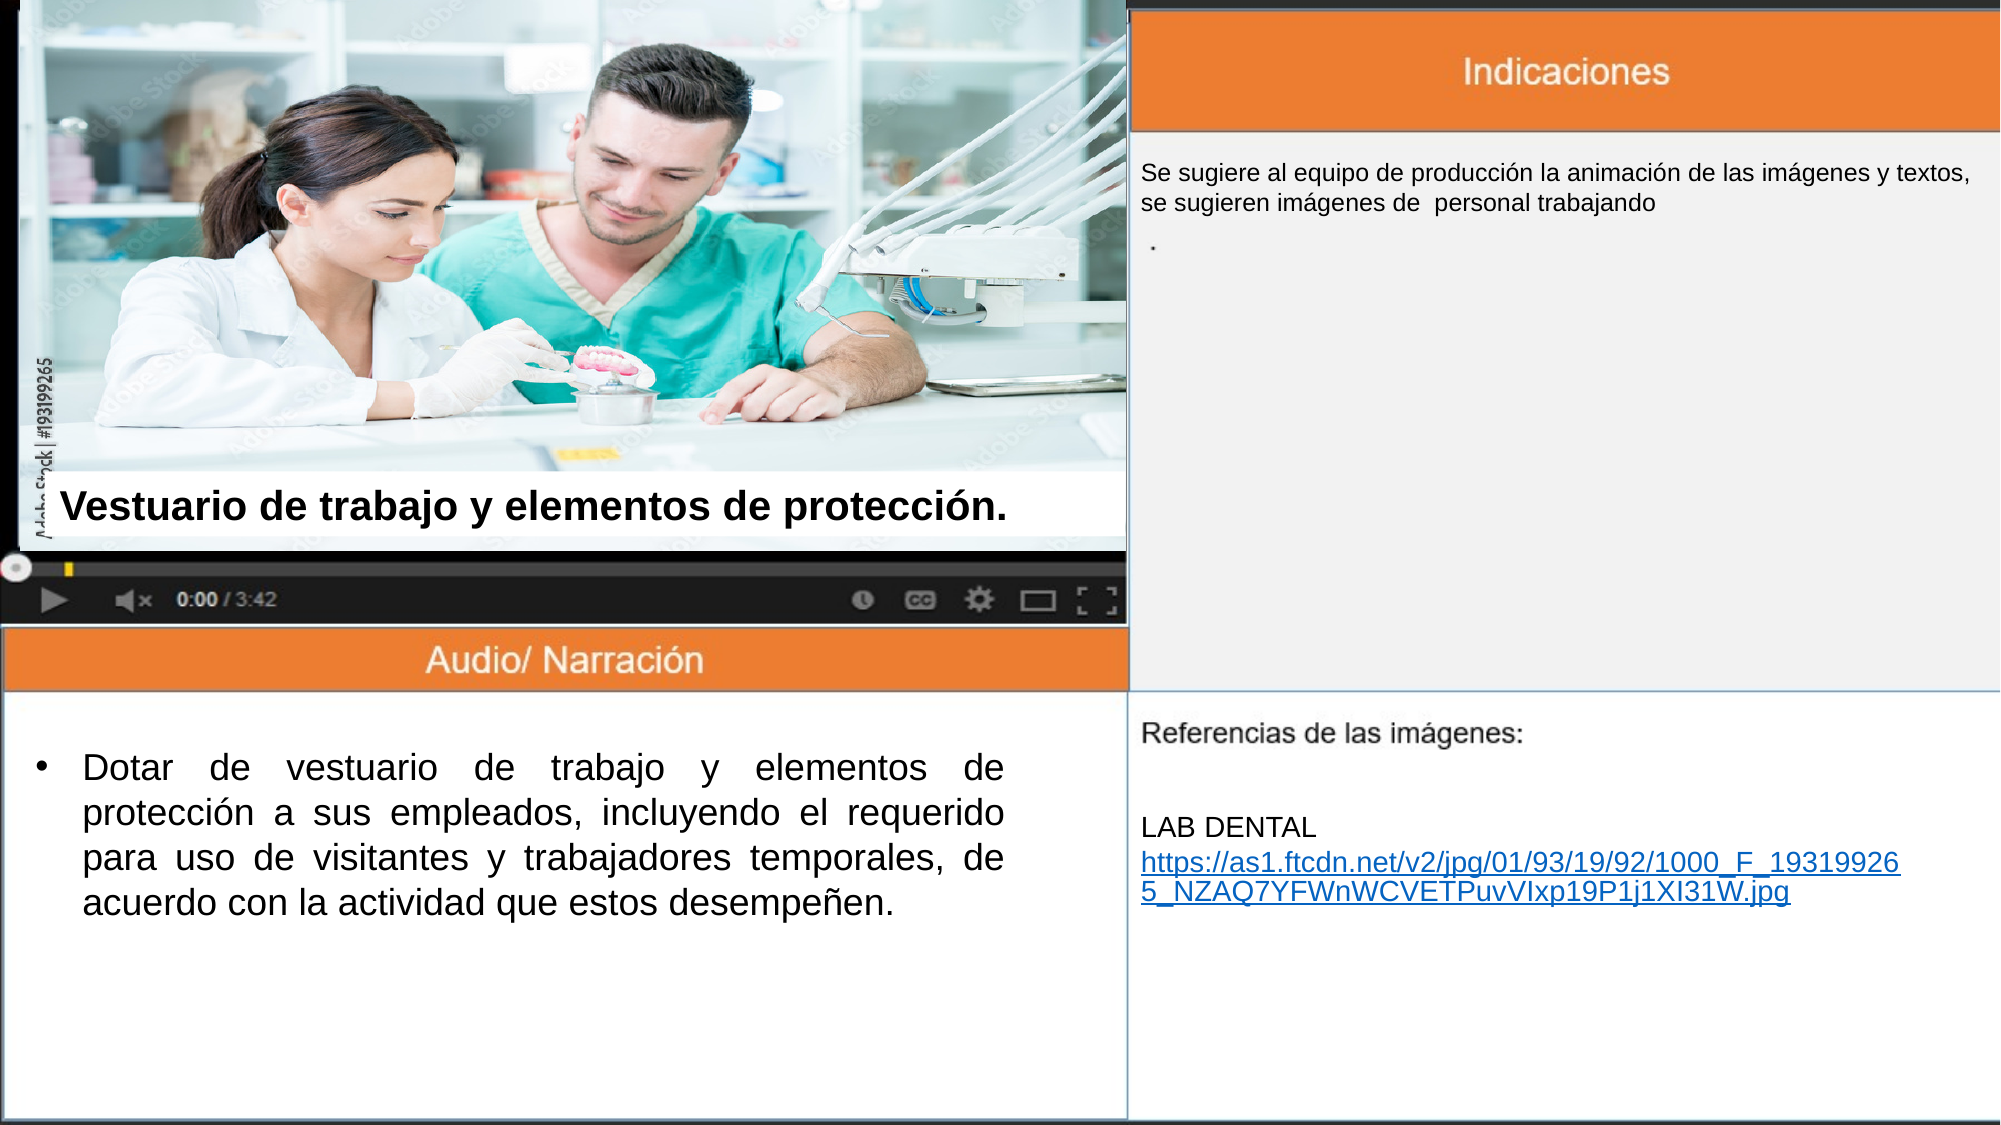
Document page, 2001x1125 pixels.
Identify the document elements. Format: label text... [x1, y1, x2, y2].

picture [0, 0, 2001, 1125]
text_box Dotar de vestuario de trabajo y elementos de protección a sus empleados, incluyendo el requerido para uso de visitantes y trabajadores temporales, de acuerdo con la actividad que estos desempeñen. [20, 735, 1021, 931]
text_box LAB DENTAL https://as1.ftcdn.net/v2/jpg/01/93/19/92/1000_F_193199265_NZAQ7YFWnWCVETPuvVIxp19P1j1XI31W.jpg [1125, 800, 1920, 921]
text_box Se sugiere al equipo de producción la animación de las imágenes y textos, se sugieren imágenes de personal trabajando [1131, 148, 2000, 224]
